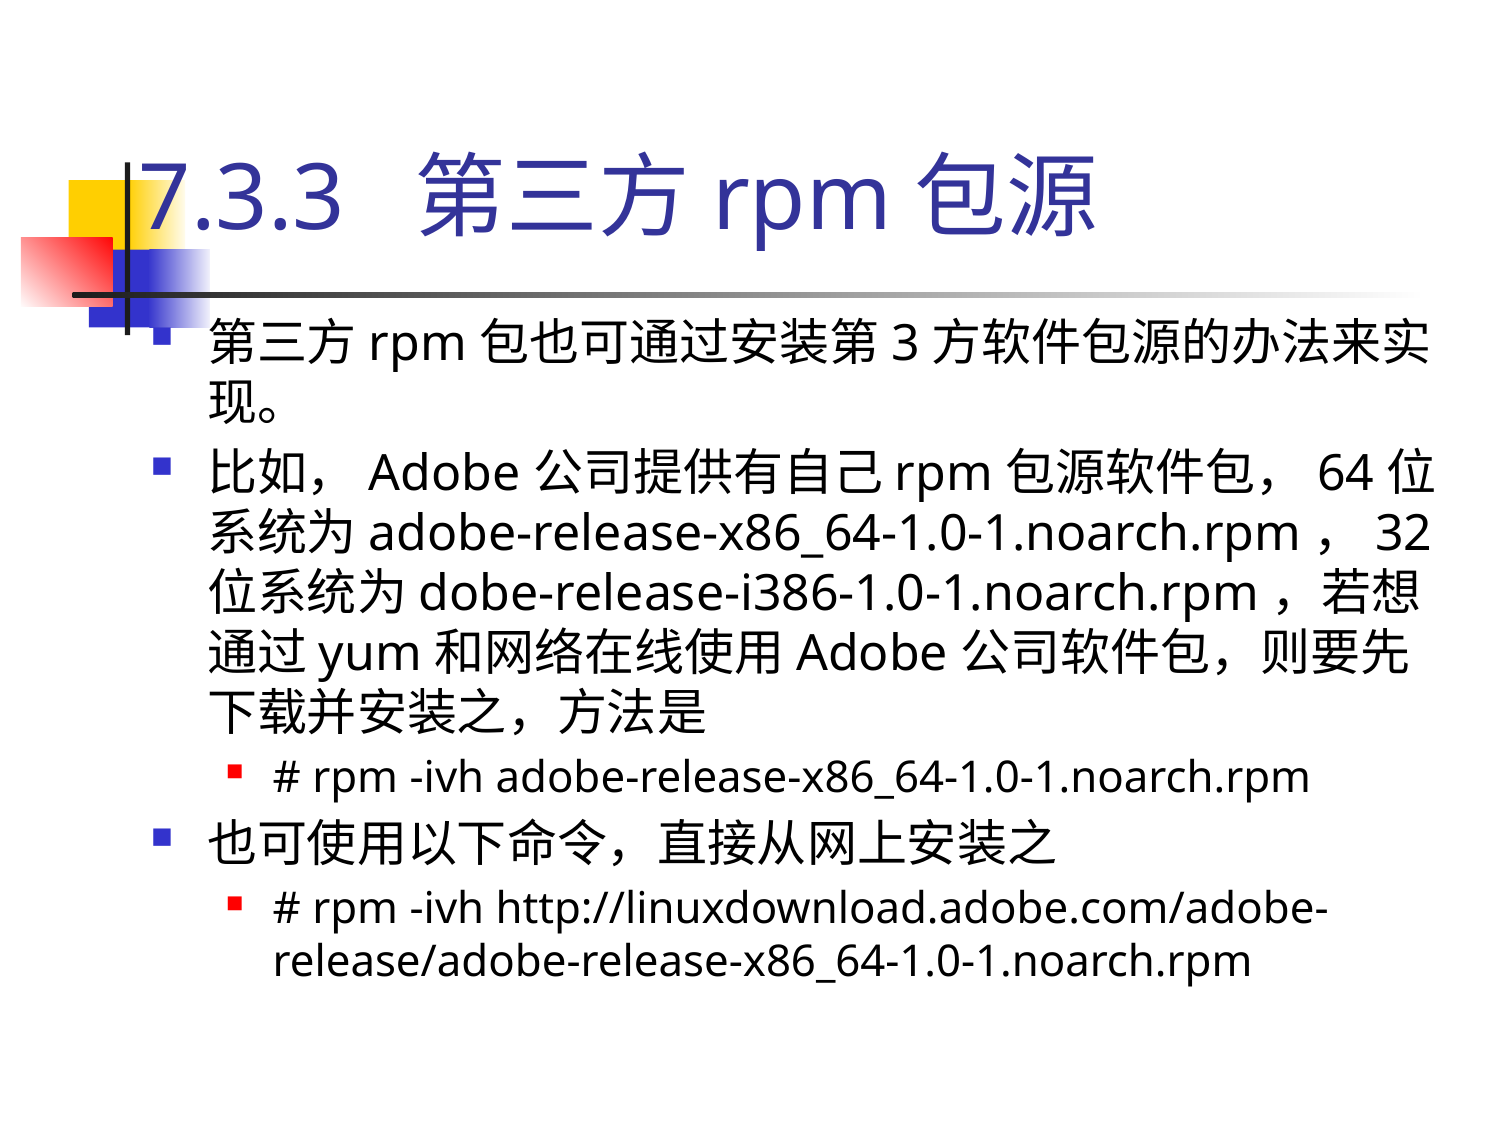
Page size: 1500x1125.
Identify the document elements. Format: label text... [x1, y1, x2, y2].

title 7.3.3 第三方rpm包源 [123, 66, 1462, 256]
list 第三方rpm包也可通过安装第3方软件包源的办法来实现。 比如，Adobe公司提供有自己rpm包源软件包，64位系统为adobe-release-x86_64-1.0-1.noarch.rpm，32位系统为dobe-release-i386-1.0-1.noarch.rpm，若想通过yum和网络在线使用Adobe公司软件包，则要先下载并安装之，方法是 # rpm -ivh adobe-release-x86_64-1.0-1.noarch.rpm 也可使用以下命令，直接从网上安装之 # rpm -ivh http://linuxdownload.adobe.com/adobe-release/adobe-release-x86_64-1.0-1.noarch.rpm [135, 302, 1469, 1024]
